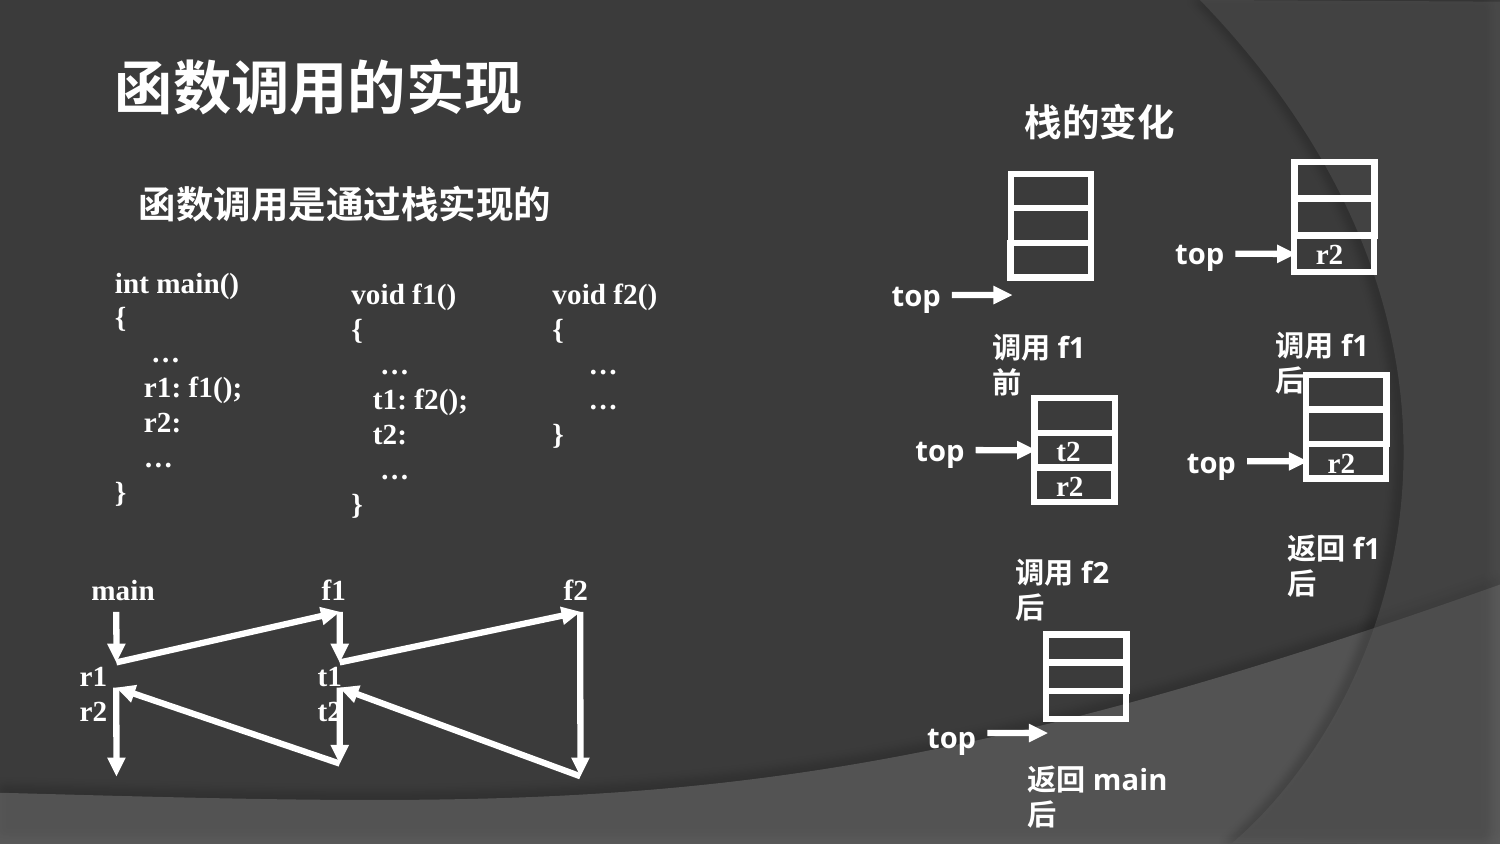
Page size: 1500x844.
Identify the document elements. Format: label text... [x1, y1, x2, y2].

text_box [64, 563, 644, 777]
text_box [926, 634, 1189, 797]
text_box 函数调用是通过栈实现的 [123, 161, 632, 233]
text_box int main() { … r1: f1(); r2: … } [100, 256, 337, 516]
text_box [1174, 161, 1397, 365]
text_box void f2() { … … } [537, 268, 703, 458]
text_box void f1() { … t1: f2(); t2: … } [336, 268, 550, 528]
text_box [891, 173, 1113, 365]
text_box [1186, 374, 1409, 566]
text_box 栈的变化 [1009, 91, 1353, 151]
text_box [915, 397, 1137, 589]
text_box 函数调用的实现 [100, 43, 837, 129]
